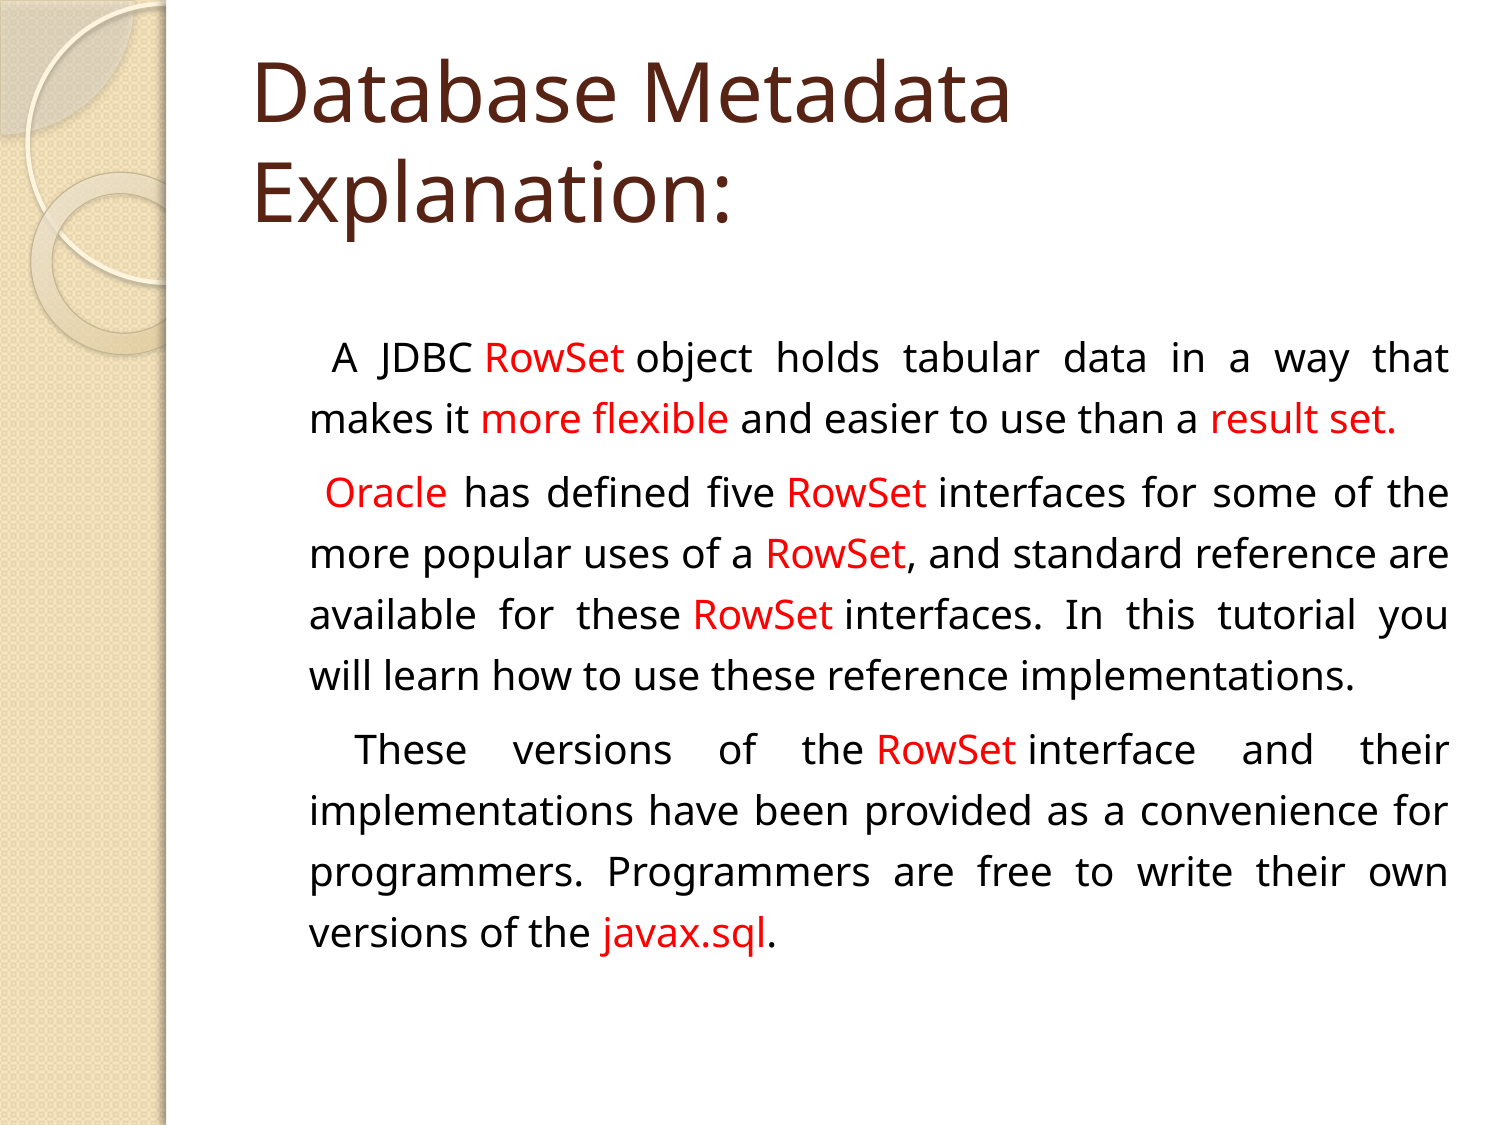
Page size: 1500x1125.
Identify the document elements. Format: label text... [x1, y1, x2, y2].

list A JDBC RowSet object holds tabular data in a way that makes it more flexible and easier to use than a result set. Oracle has defined five RowSet interfaces for some of the more popular uses of a RowSet, and standard reference are available for these RowSet interfaces. In this tutorial you will learn how to use these reference implementations. These versions of the RowSet interface and their implementations have been provided as a convenience for programmers. Programmers are free to write their own versions of the javax.sql. [235, 237, 1466, 1025]
title Database Metadata Explanation: [235, 45, 1466, 233]
